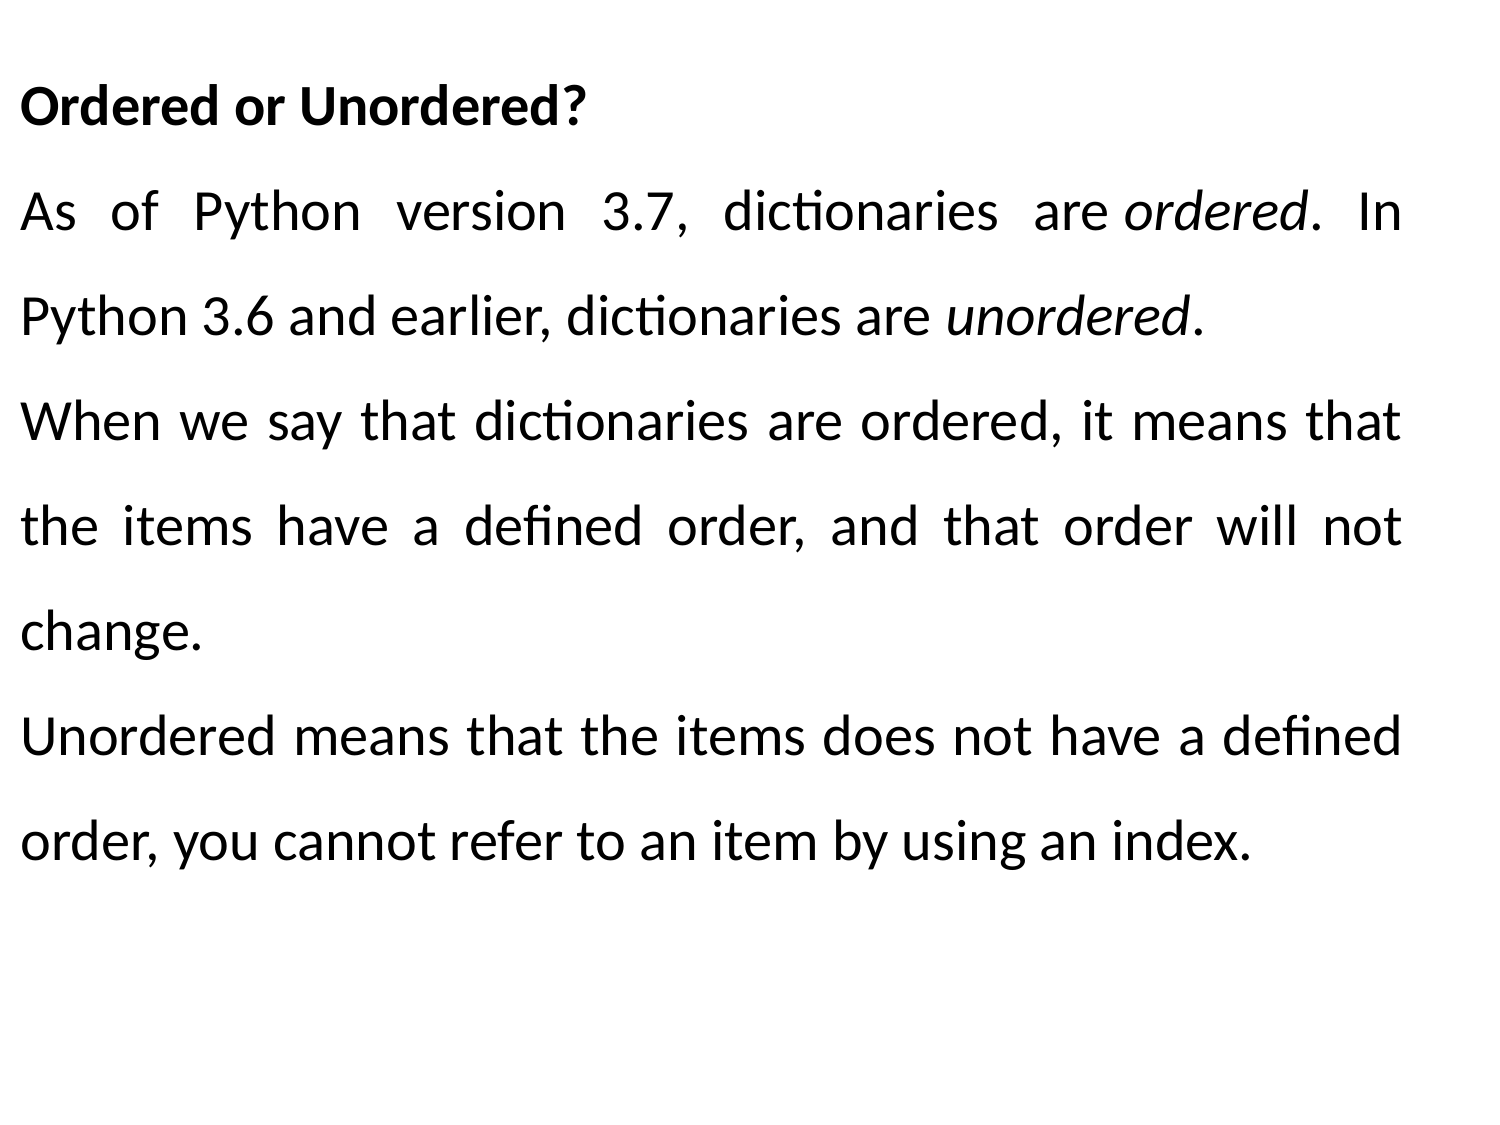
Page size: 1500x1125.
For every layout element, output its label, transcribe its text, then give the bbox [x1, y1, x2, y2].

text_box Ordered or Unordered? As of Python version 3.7, dictionaries are ordered. In Python 3.6 and earlier, dictionaries are unordered. When we say that dictionaries are ordered, it means that the items have a defined order, and that order will not change. Unordered means that the items does not have a defined order, you cannot refer to an item by using an index. [5, 24, 1419, 880]
